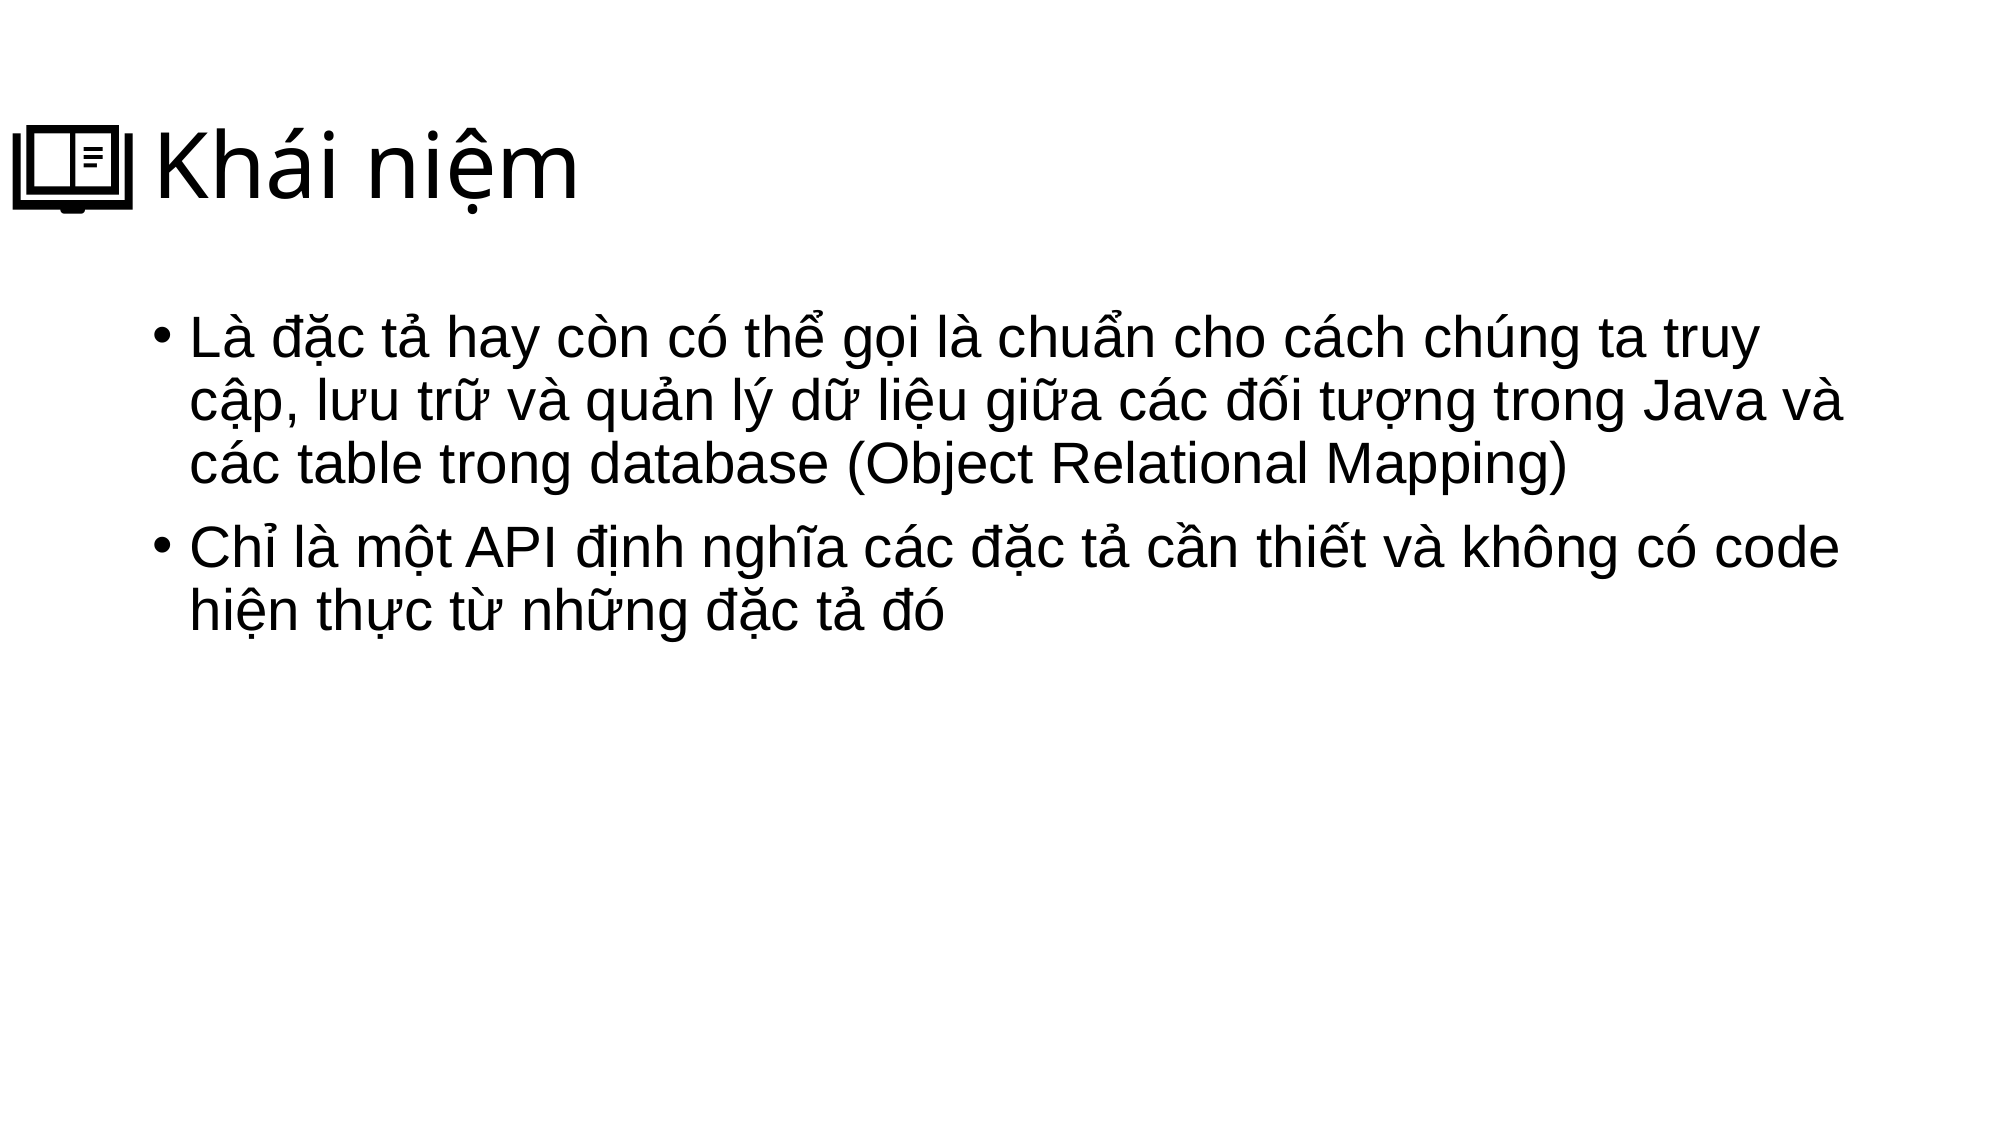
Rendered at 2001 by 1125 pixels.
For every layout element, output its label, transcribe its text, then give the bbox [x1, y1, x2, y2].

picture [7, 103, 138, 234]
title Khái niệm [137, 59, 1863, 278]
list Là đặc tả hay còn có thể gọi là chuẩn cho cách chúng ta truy cập, lưu trữ và quản lý dữ liệu giữa các đối tượng trong Java và các table trong database (Object Relational Mapping) Chỉ là một API định nghĩa các đặc tả cần thiết và không có code hiện thực từ những đặc tả đó [137, 299, 1863, 1014]
